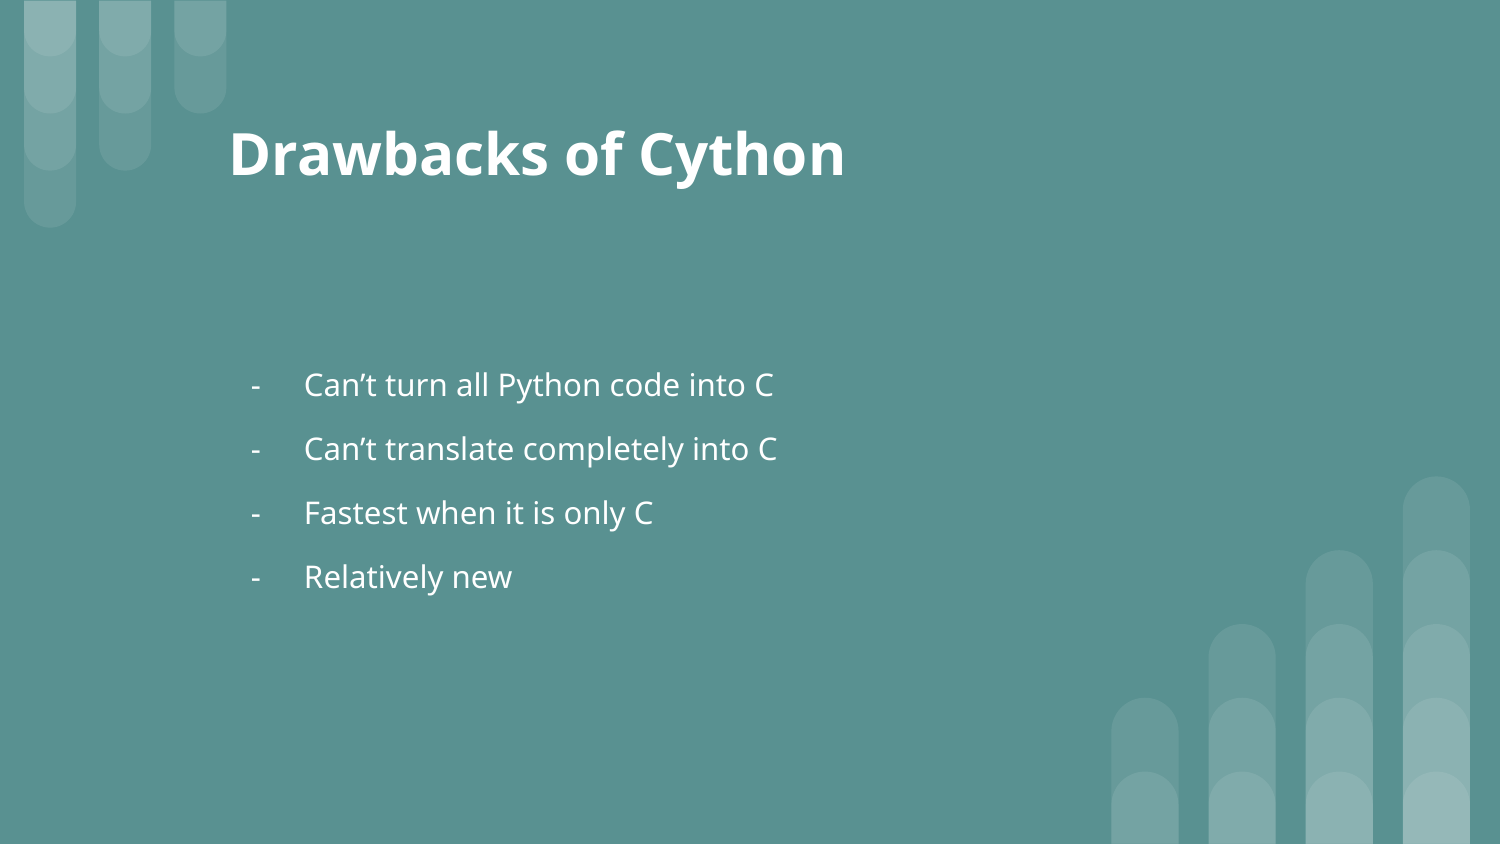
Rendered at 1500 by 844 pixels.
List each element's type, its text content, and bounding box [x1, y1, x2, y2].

text_box Can’t turn all Python code into C Can’t translate completely into C Fastest when it is only C Relatively new [213, 326, 1368, 744]
text_box Drawbacks of Cython [213, 98, 1368, 263]
